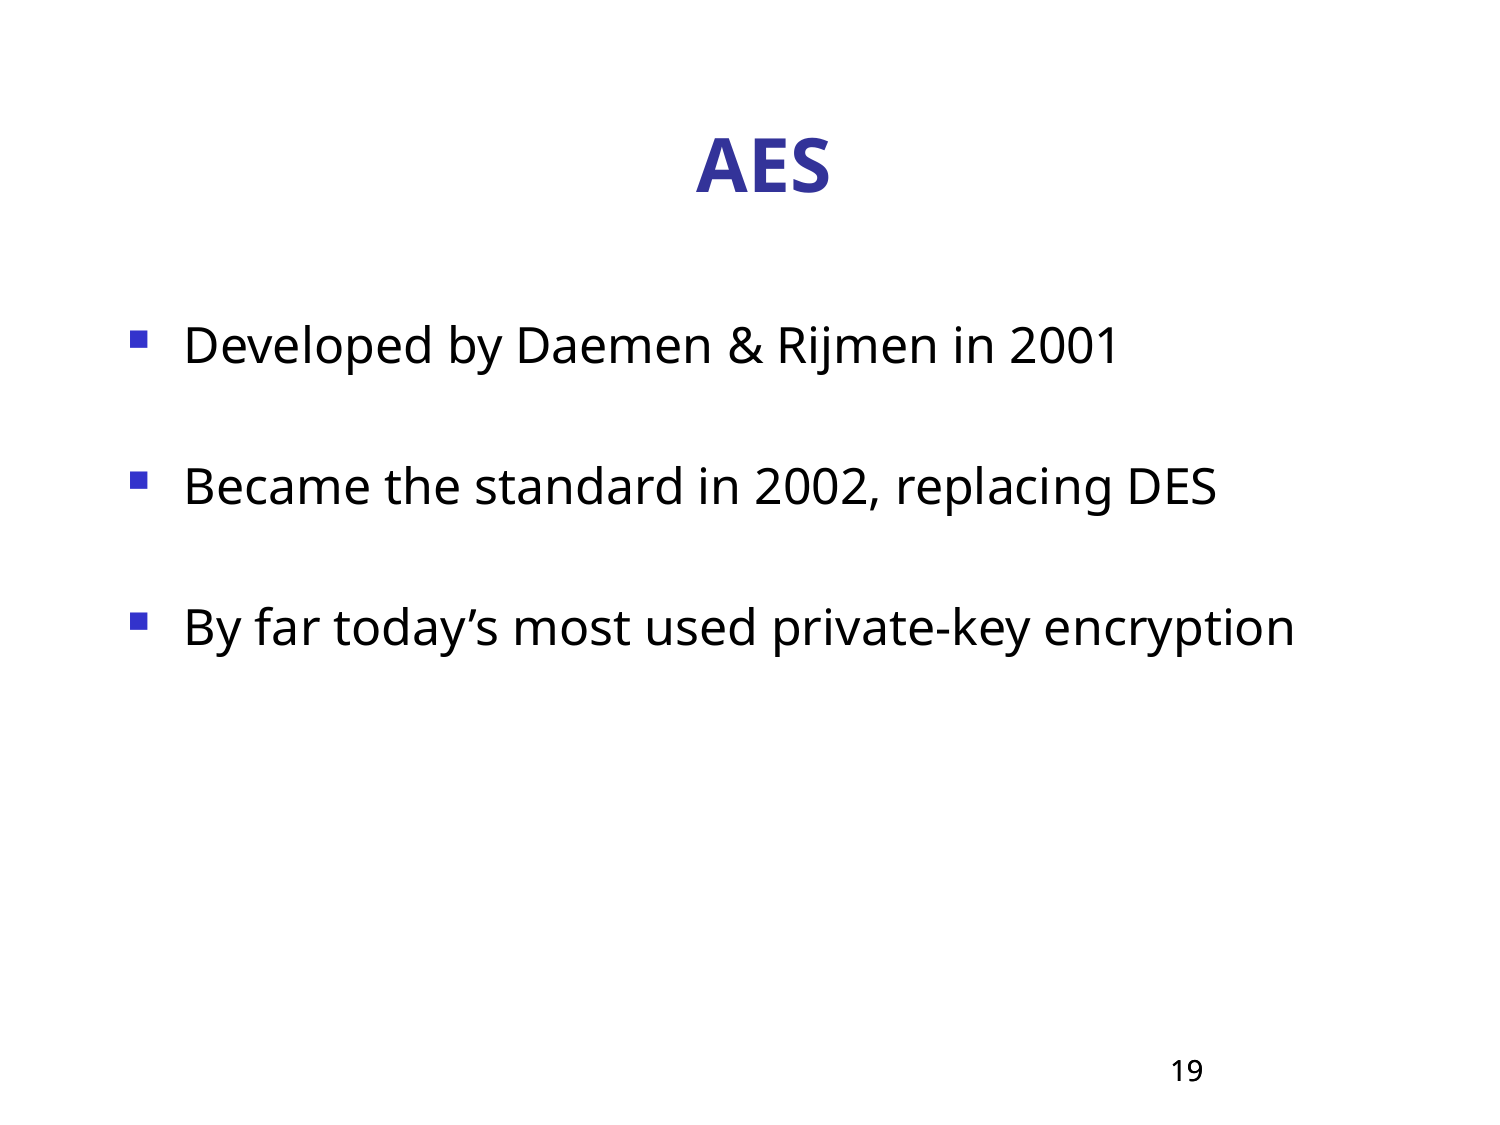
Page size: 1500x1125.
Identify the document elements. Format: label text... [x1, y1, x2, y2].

slide_number 19 [1154, 1023, 1468, 1100]
list Developed by Daemen & Rijmen in 2001 Became the standard in 2002, replacing DES By far today’s most used private-key encryption [112, 299, 1388, 1051]
title AES [124, 0, 1404, 216]
